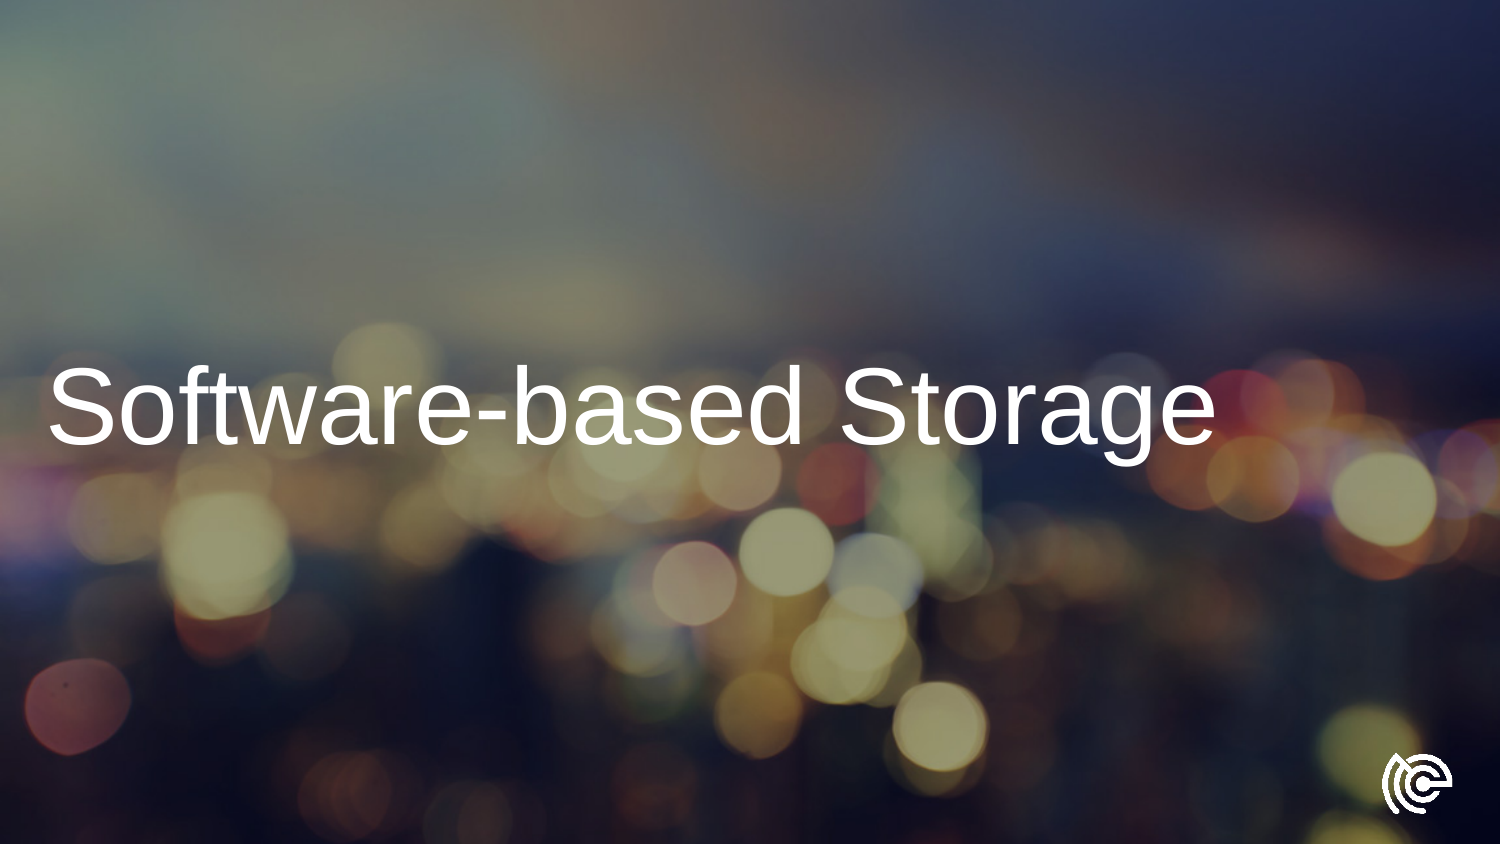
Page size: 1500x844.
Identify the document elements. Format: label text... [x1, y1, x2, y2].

picture [0, 0, 1500, 844]
title Software-based Storage [45, 286, 1233, 533]
